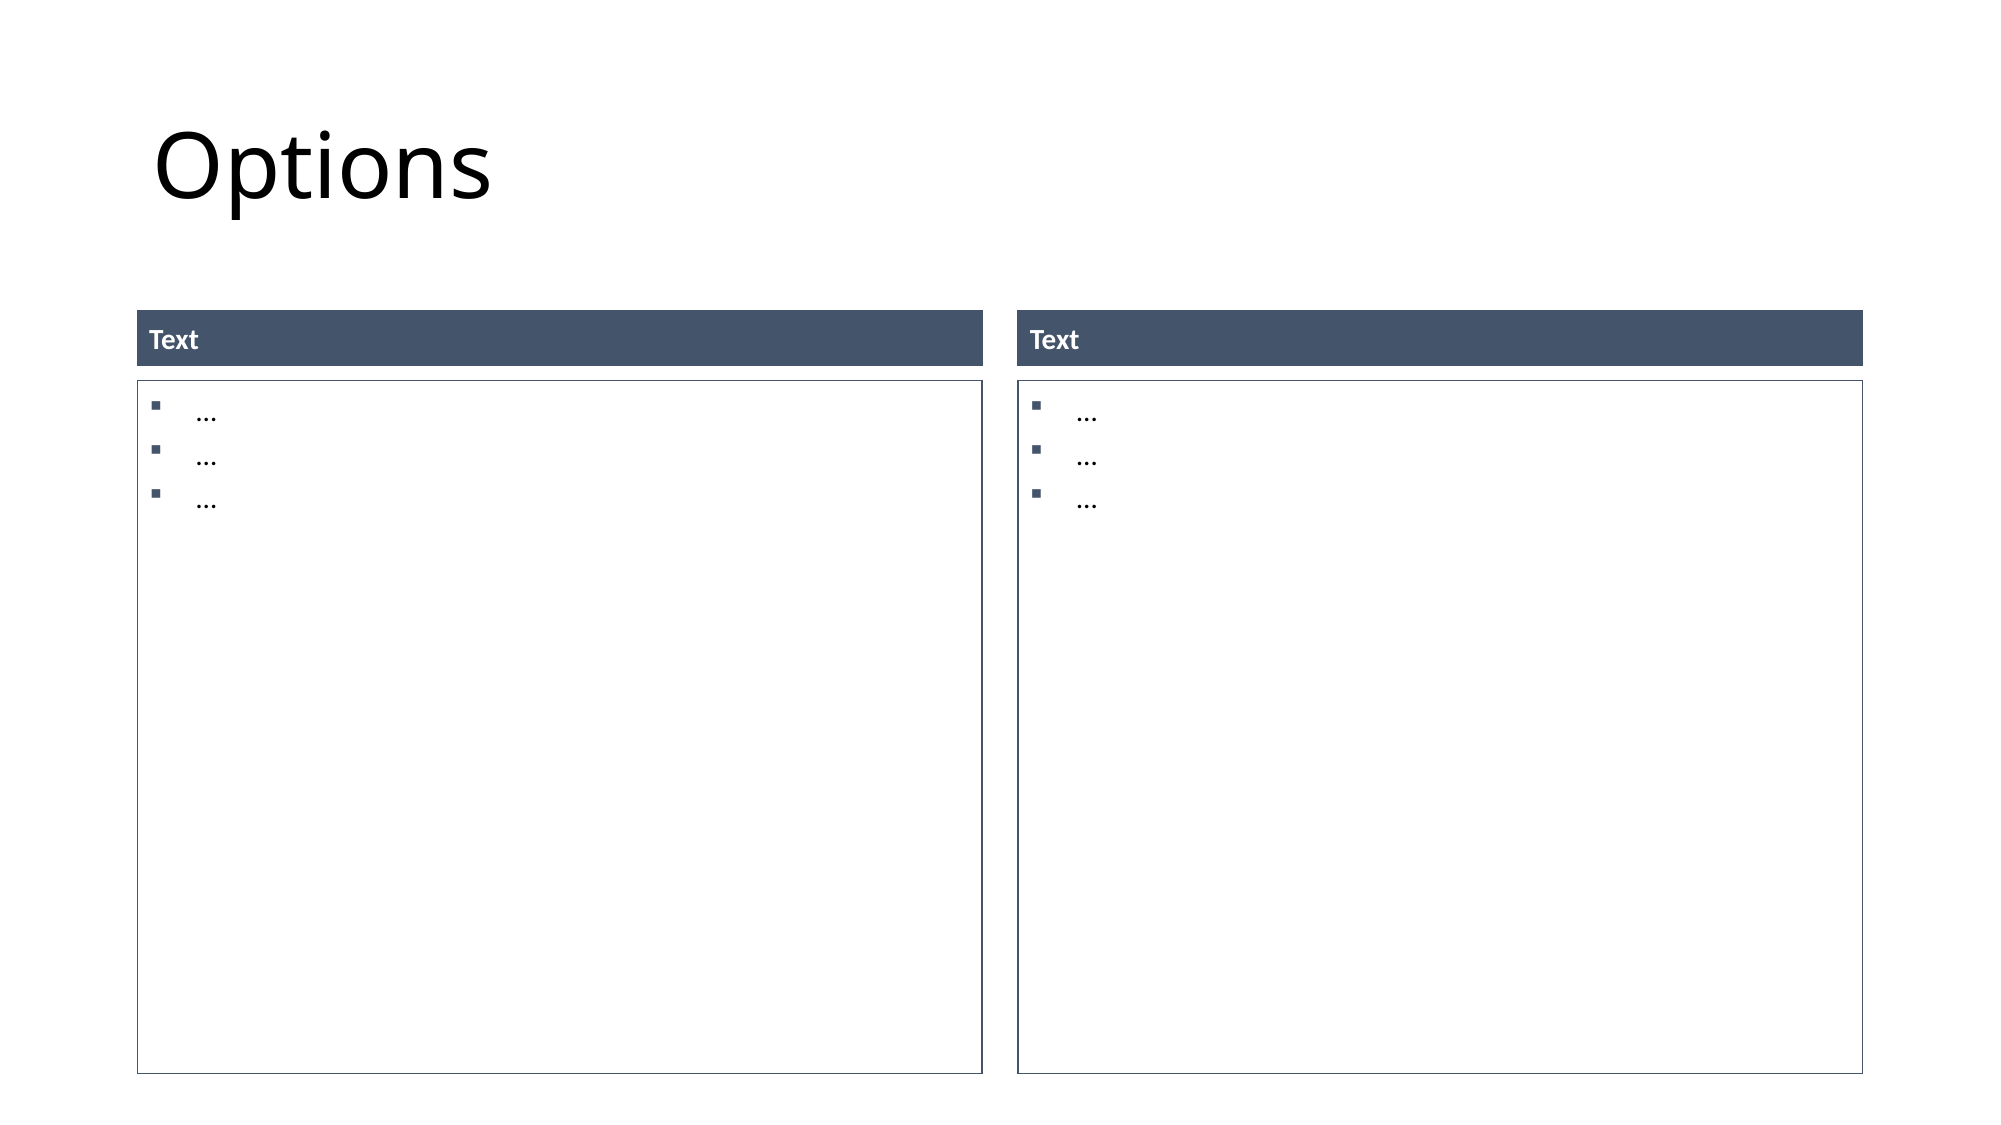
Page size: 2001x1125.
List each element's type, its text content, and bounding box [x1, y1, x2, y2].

title Options [137, 59, 1863, 278]
text_box Text [137, 310, 982, 366]
text_box Text [1017, 310, 1863, 366]
text_box … … … [1017, 380, 1863, 1074]
text_box … … … [137, 380, 982, 1074]
